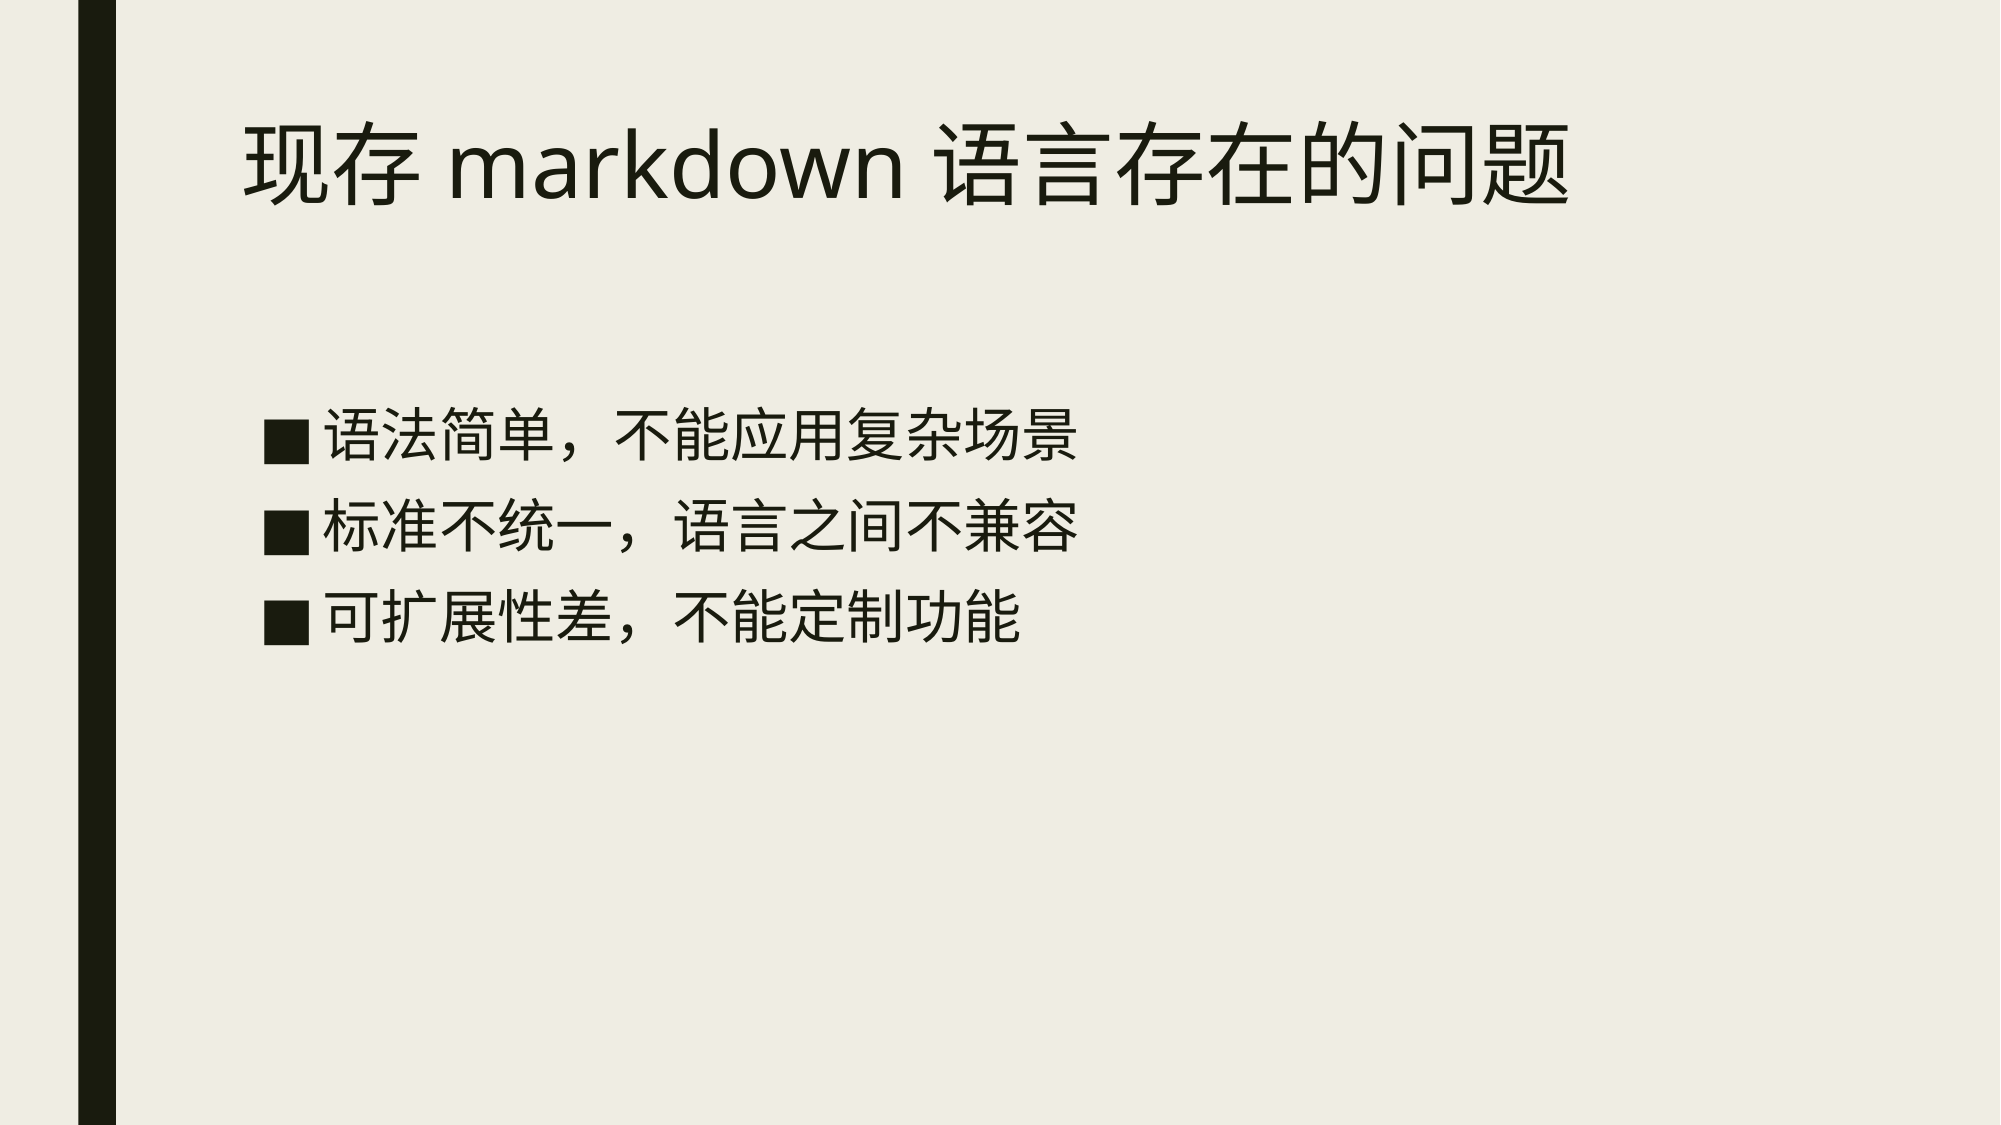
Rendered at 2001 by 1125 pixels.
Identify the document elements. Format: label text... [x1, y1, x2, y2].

title 现存markdown语言存在的问题 [225, 112, 1800, 243]
list 语法简单，不能应用复杂场景 标准不统一，语言之间不兼容 可扩展性差，不能定制功能 [244, 396, 1820, 753]
